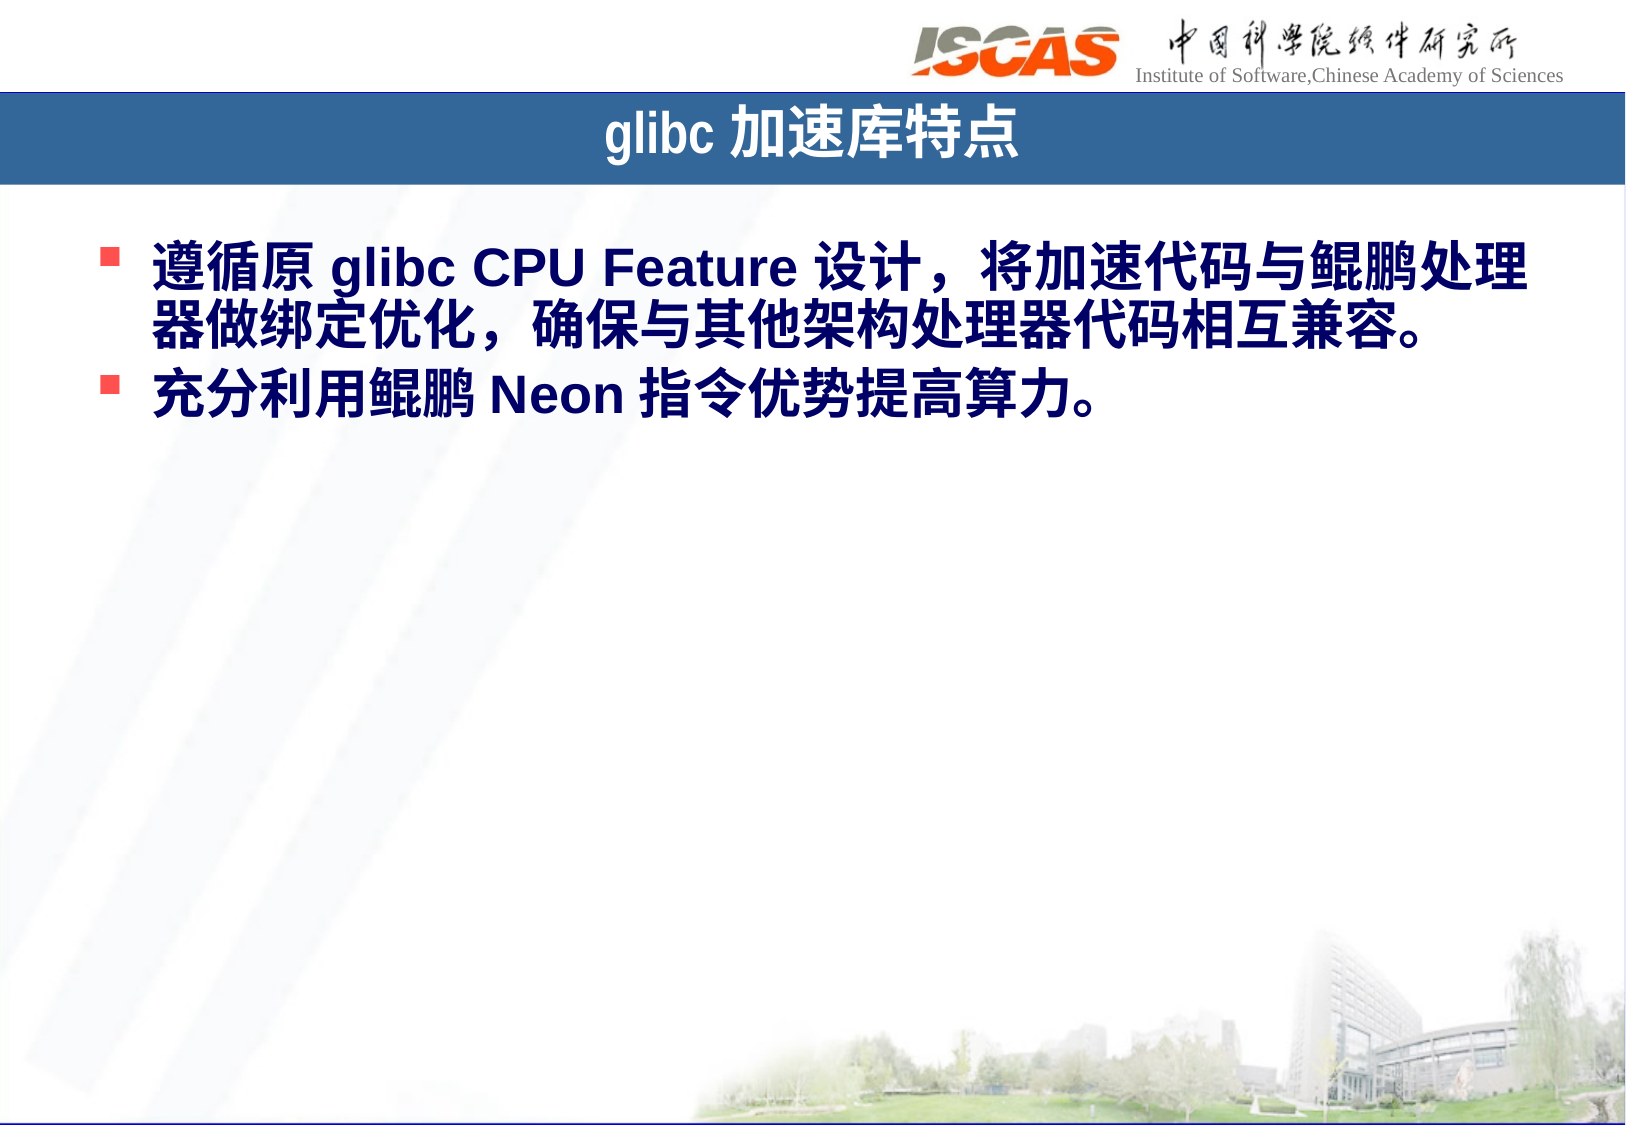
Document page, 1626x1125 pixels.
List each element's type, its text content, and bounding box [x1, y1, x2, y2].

list 遵循原glibc CPU Feature设计，将加速代码与鲲鹏处理器做绑定优化，确保与其他架构处理器代码相互兼容。 充分利用鲲鹏Neon指令优势提高算力。 [80, 231, 1545, 988]
picture [1166, 15, 1519, 71]
picture [0, 92, 1626, 1125]
title glibc加速库特点 [0, 93, 1625, 185]
picture [907, 18, 1132, 87]
